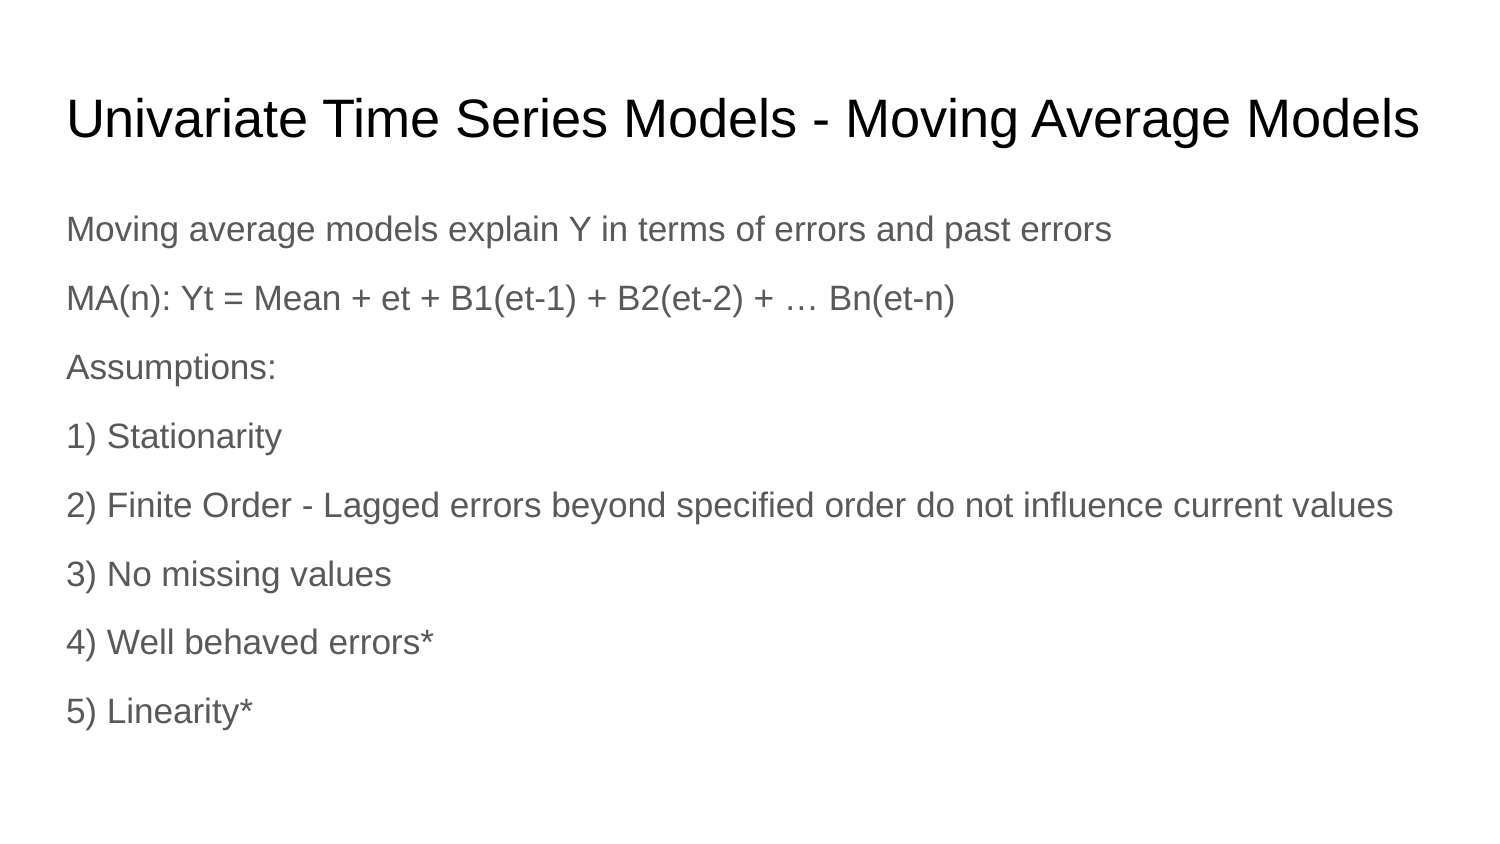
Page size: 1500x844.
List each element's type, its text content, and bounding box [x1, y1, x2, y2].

title Univariate Time Series Models - Moving Average Models [51, 72, 1449, 167]
list Moving average models explain Y in terms of errors and past errors MA(n): Yt = Mean + et + B1(et-1) + B2(et-2) + … Bn(et-n) Assumptions: 1) Stationarity 2) Finite Order - Lagged errors beyond specified order do not influence current values 3) No missing values 4) Well behaved errors* 5) Linearity* [51, 189, 1449, 750]
